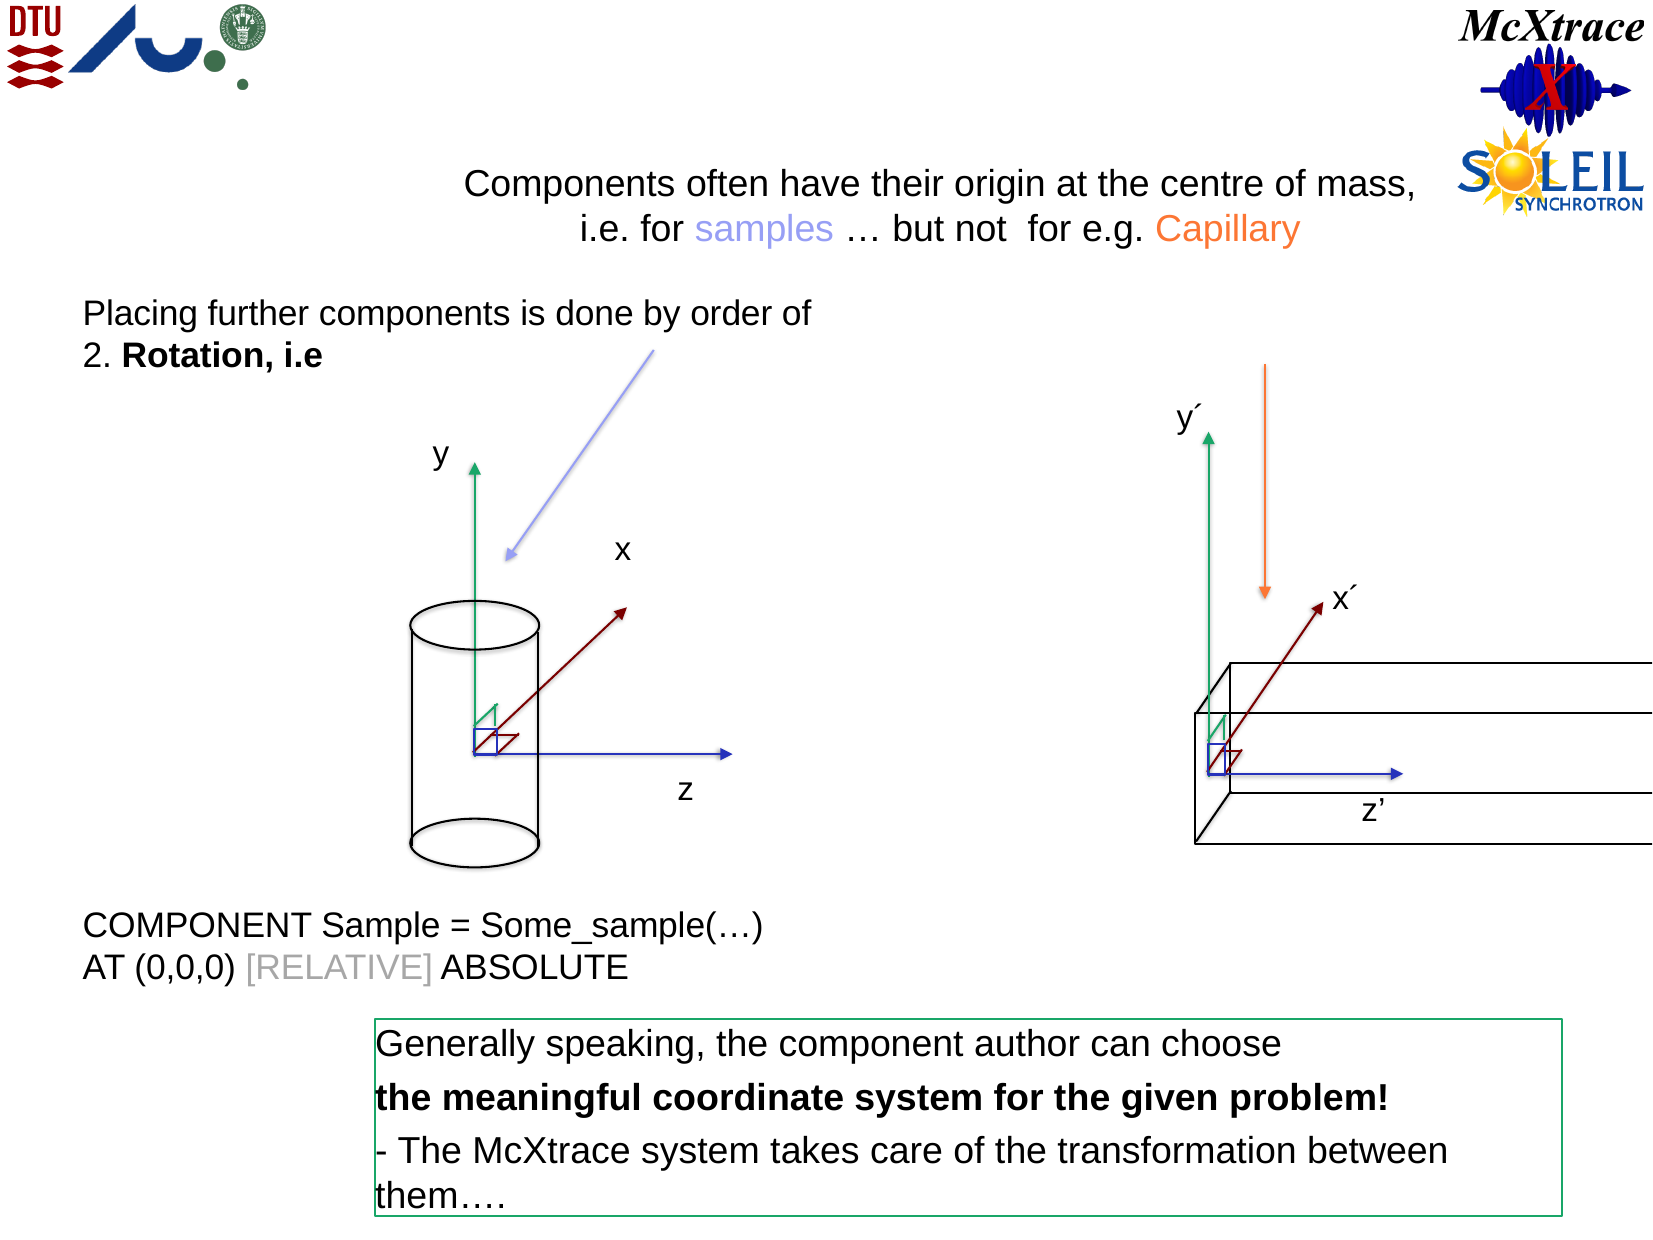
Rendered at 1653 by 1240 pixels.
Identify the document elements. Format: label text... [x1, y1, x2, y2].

slide_number [1256, 1162, 1643, 1230]
picture [5, 5, 65, 89]
text_box Generally speaking, the component author can choose the meaningful coordinate system for the given problem! - The McXtrace system takes care of the transformation between them…. [375, 1019, 1562, 1216]
list Placing further components is done by order of 2. Rotation, i.e COMPONENT Sample = Some_sample(…) AT (0,0,0) [RELATIVE] ABSOLUTE [82, 289, 1572, 1010]
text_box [409, 431, 733, 868]
picture [15, 10, 20, 32]
picture [21, 85, 50, 89]
picture [67, 0, 276, 90]
title Components often have their origin at the centre of mass, i.e. for samples … but not for e.g. Capillary [455, 159, 1426, 250]
picture [1422, 4, 1644, 217]
picture [50, 5, 55, 32]
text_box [1176, 395, 1653, 845]
